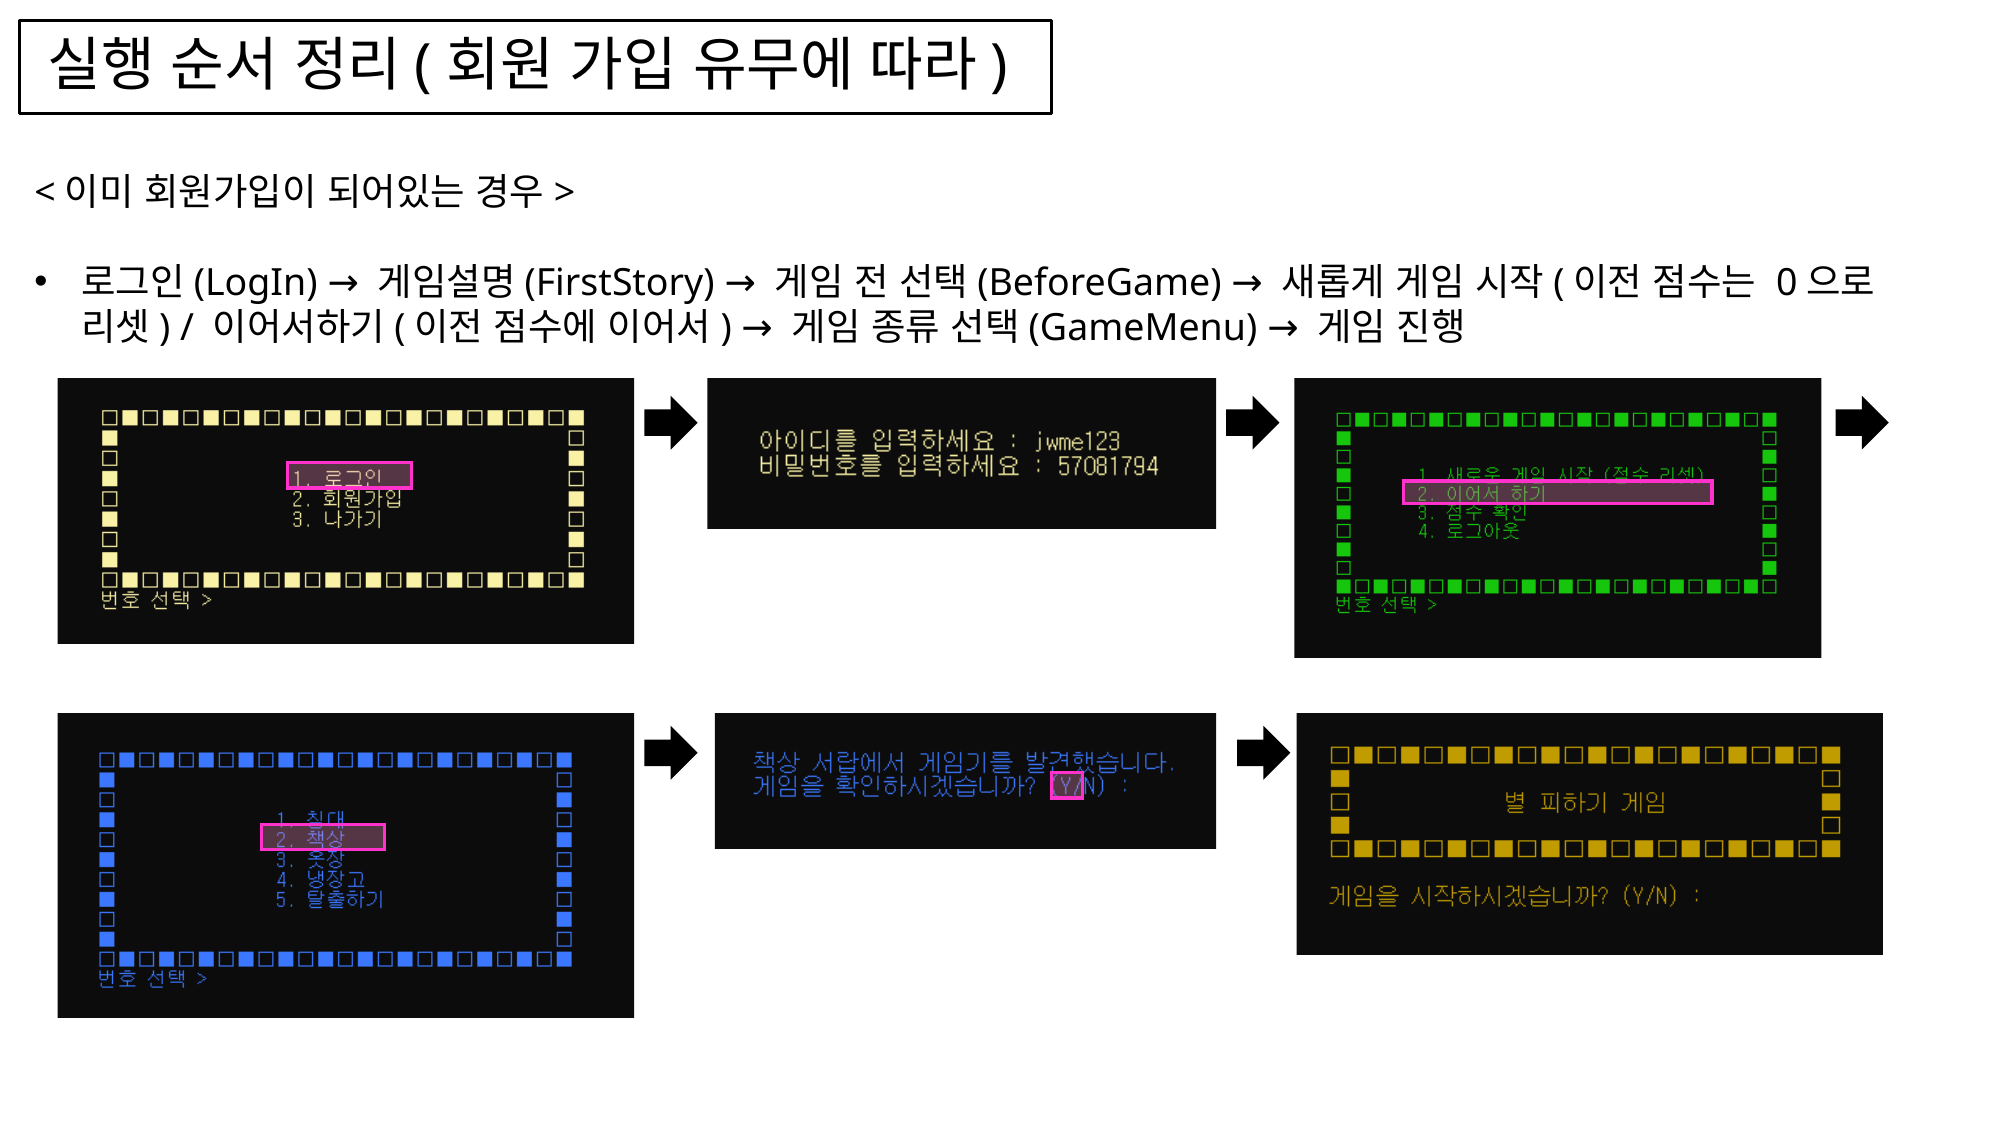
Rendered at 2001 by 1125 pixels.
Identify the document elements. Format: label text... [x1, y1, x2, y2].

picture [707, 378, 1217, 529]
text_box [1237, 725, 1291, 780]
text_box [1226, 395, 1280, 450]
text_box [644, 725, 698, 780]
text_box 실행 순서 정리(회원 가입 유무에 따라) [19, 20, 1052, 114]
picture [714, 713, 1216, 849]
picture [1296, 713, 1883, 955]
text_box [644, 395, 698, 450]
picture [1294, 378, 1822, 658]
text_box <이미 회원가입이 되어있는 경우> 로그인(LogIn) → 게임설명(FirstStory) → 게임 전 선택(BeforeGame) → 새롭게 게임 시작(이전 점수는 0으로 리셋) / 이어서하기(이전 점수에 이어서) → 게임 종류 선택(GameMenu) → 게임 진행 [19, 160, 1928, 356]
text_box [1835, 395, 1889, 450]
picture [57, 378, 635, 644]
picture [57, 713, 635, 1018]
